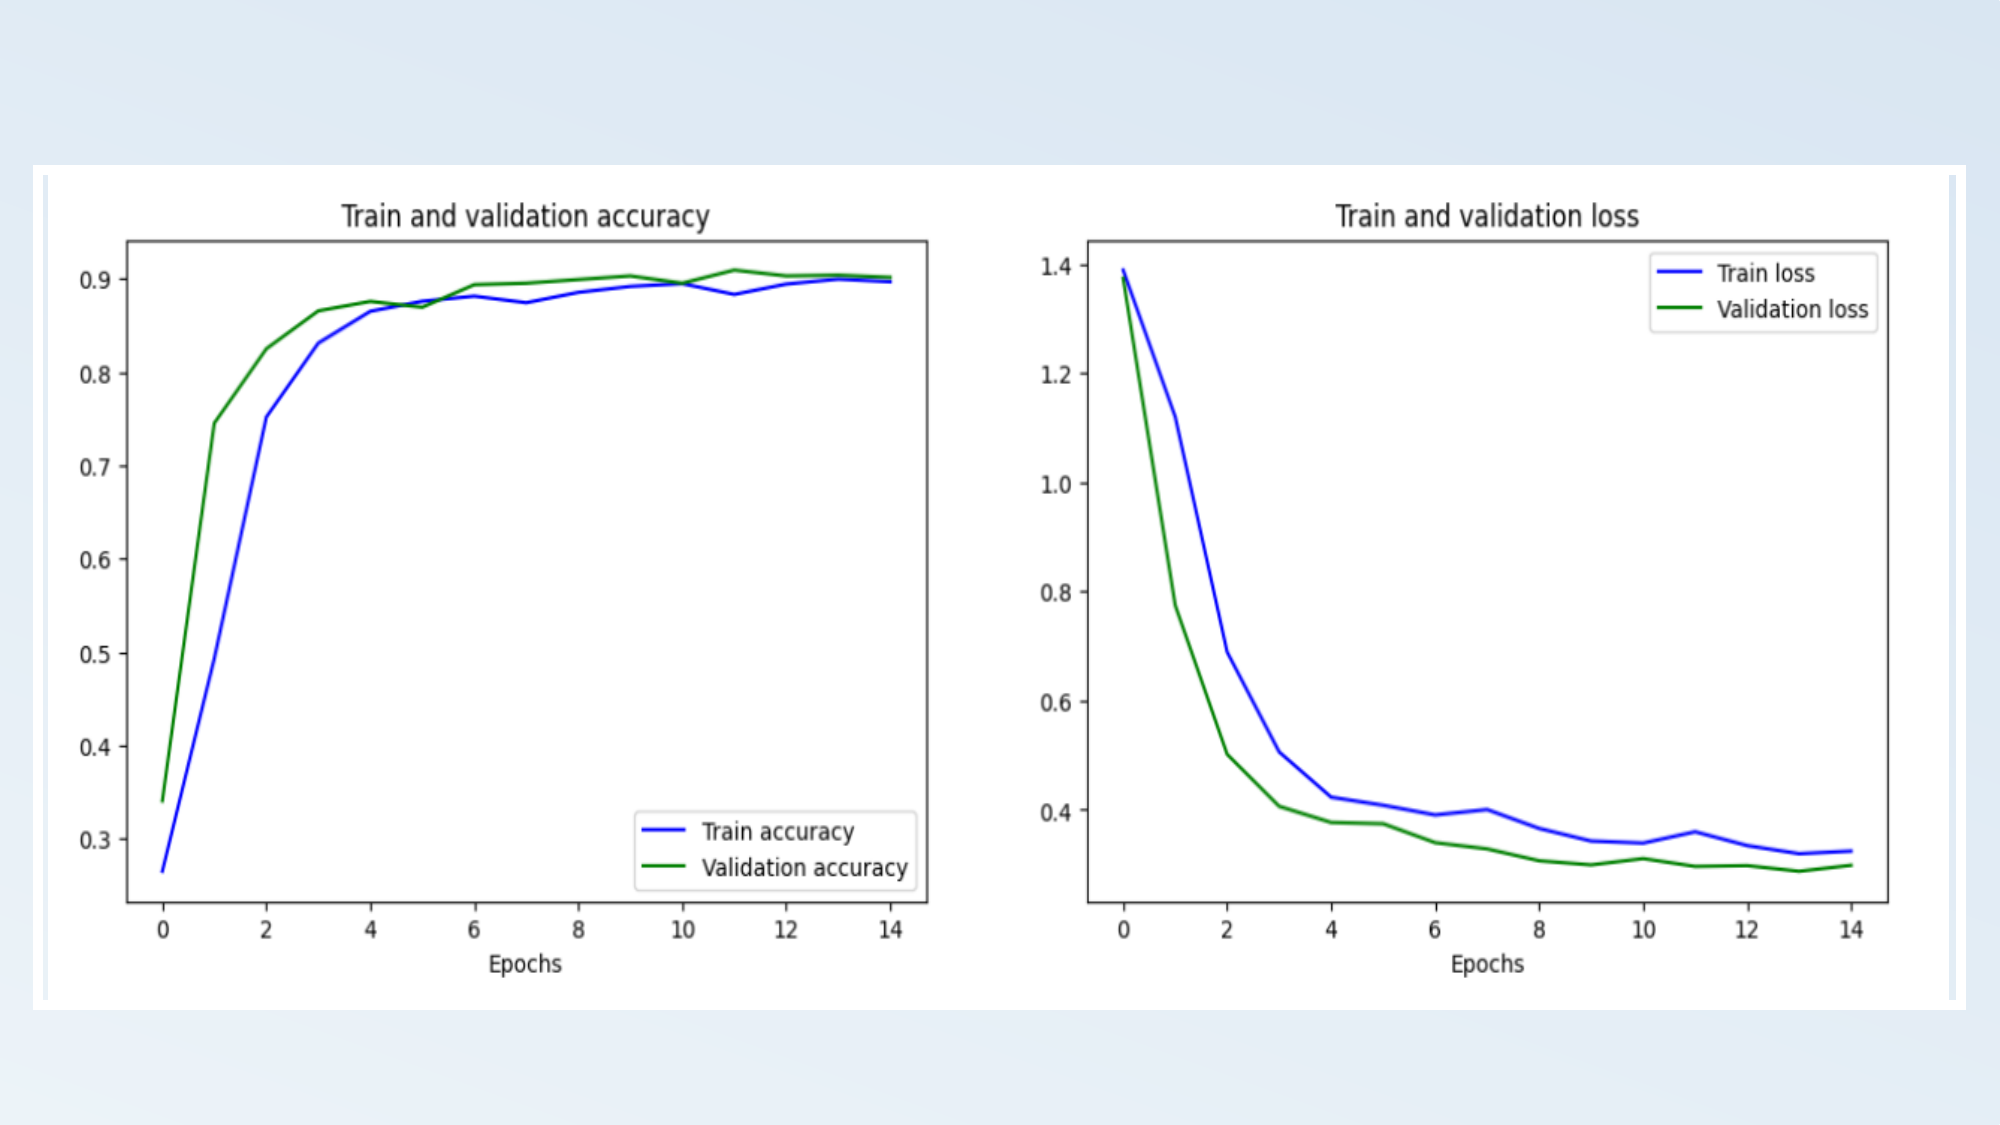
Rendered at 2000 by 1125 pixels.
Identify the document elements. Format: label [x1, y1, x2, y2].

picture [43, 174, 1956, 1000]
